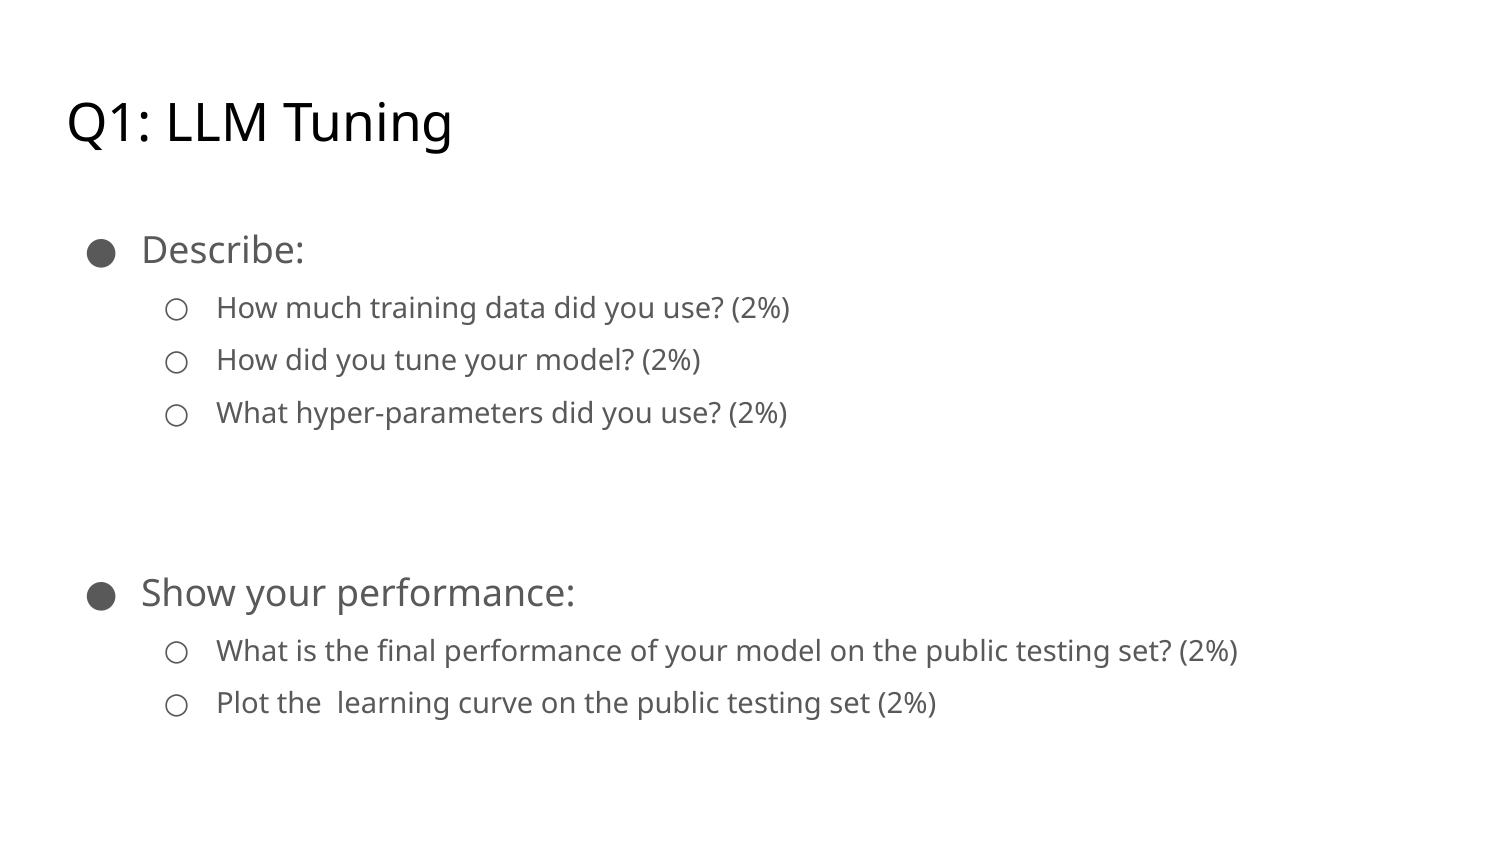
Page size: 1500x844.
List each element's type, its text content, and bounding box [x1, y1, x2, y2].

title Q1: LLM Tuning [51, 72, 1449, 167]
list Describe: How much training data did you use? (2%) How did you tune your model? (2%) What hyper-parameters did you use? (2%) Show your performance: What is the final performance of your model on the public testing set? (2%) Plot the learning curve on the public testing set (2%) [51, 189, 1449, 750]
